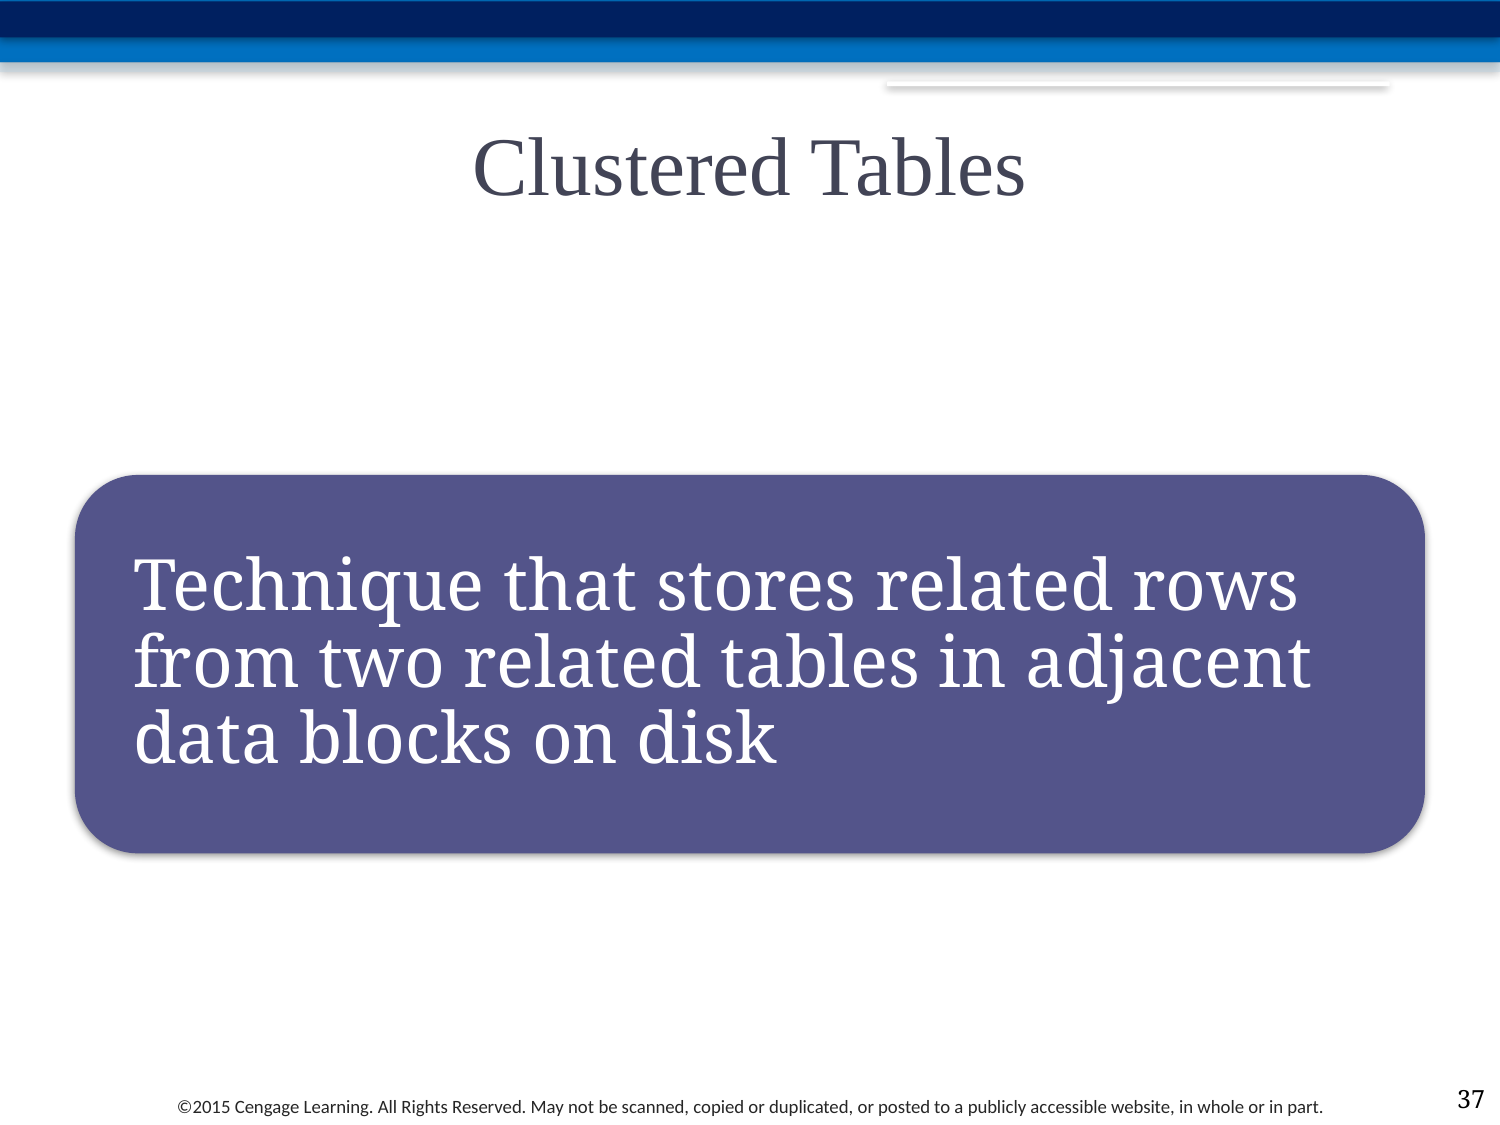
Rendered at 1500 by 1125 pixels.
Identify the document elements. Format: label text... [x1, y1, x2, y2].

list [74, 262, 1426, 1067]
slide_number 37 [1425, 1074, 1500, 1125]
title Clustered Tables [75, 75, 1425, 250]
